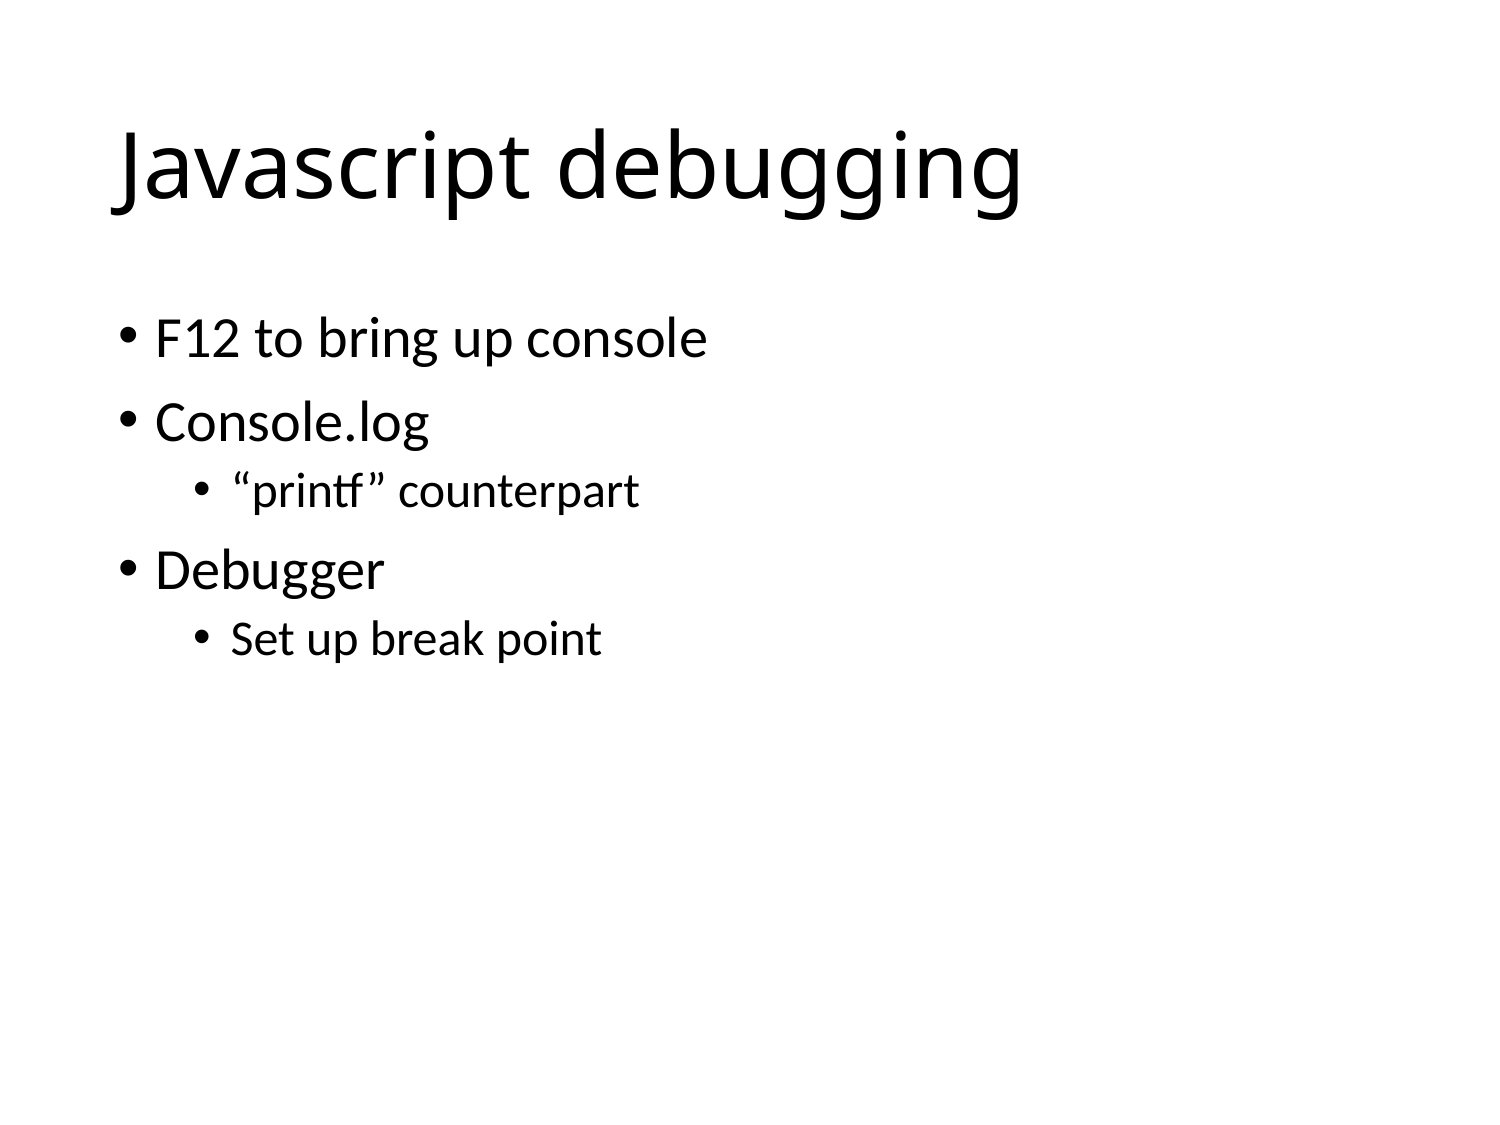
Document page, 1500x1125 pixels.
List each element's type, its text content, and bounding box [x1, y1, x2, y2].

list F12 to bring up console Console.log “printf” counterpart Debugger Set up break point [103, 299, 741, 1014]
title Javascript debugging [103, 59, 1397, 278]
